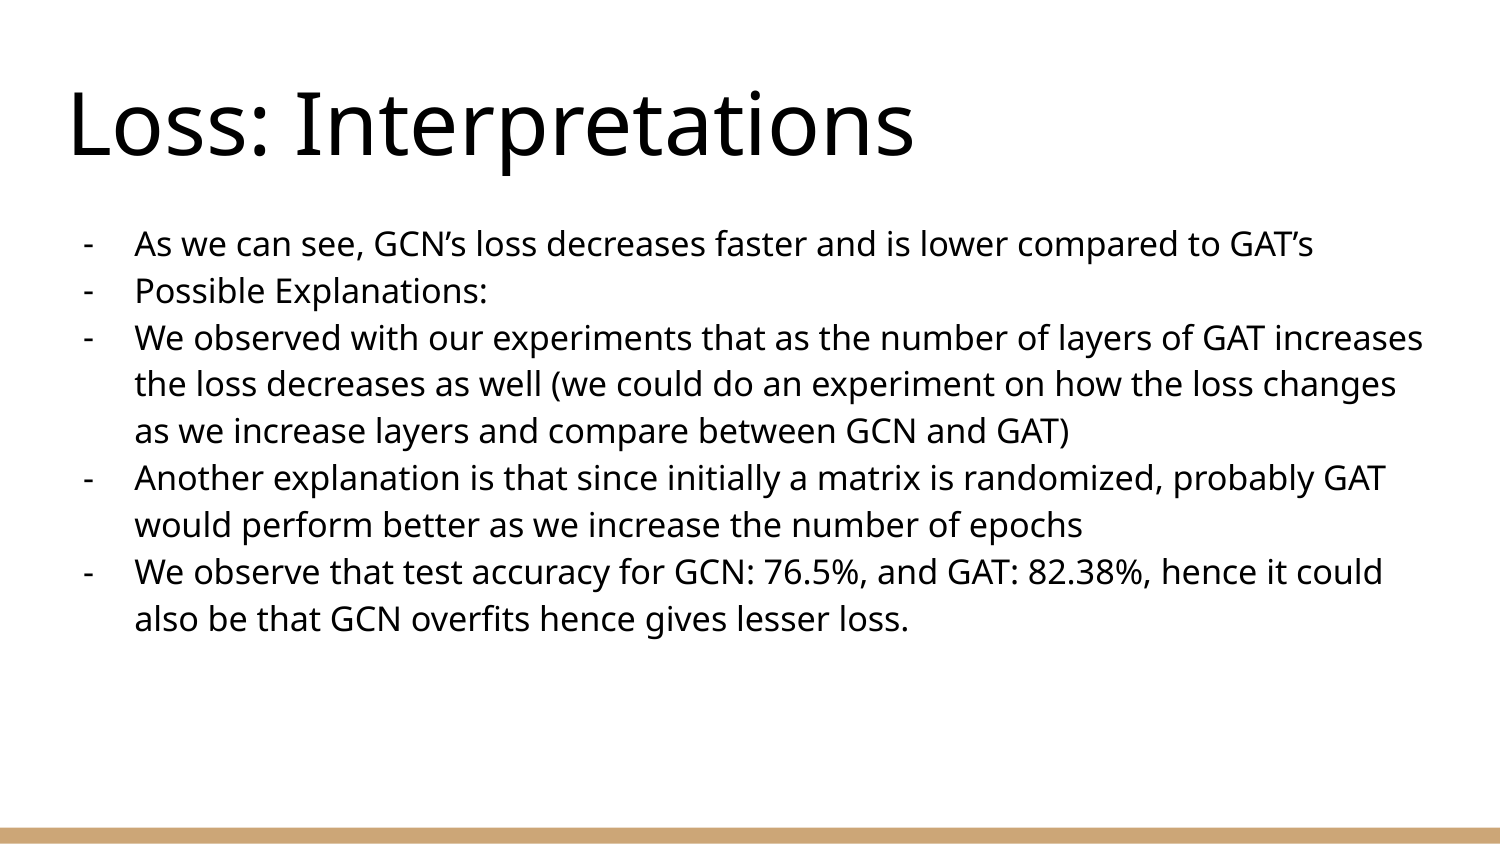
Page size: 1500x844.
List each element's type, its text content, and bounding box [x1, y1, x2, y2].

title Loss: Interpretations [51, 51, 1449, 189]
list As we can see, GCN’s loss decreases faster and is lower compared to GAT’s Possible Explanations: We observed with our experiments that as the number of layers of GAT increases the loss decreases as well (we could do an experiment on how the loss changes as we increase layers and compare between GCN and GAT) Another explanation is that since initially a matrix is randomized, probably GAT would perform better as we increase the number of epochs We observe that test accuracy for GCN: 76.5%, and GAT: 82.38%, hence it could also be that GCN overfits hence gives lesser loss. [51, 200, 1449, 752]
